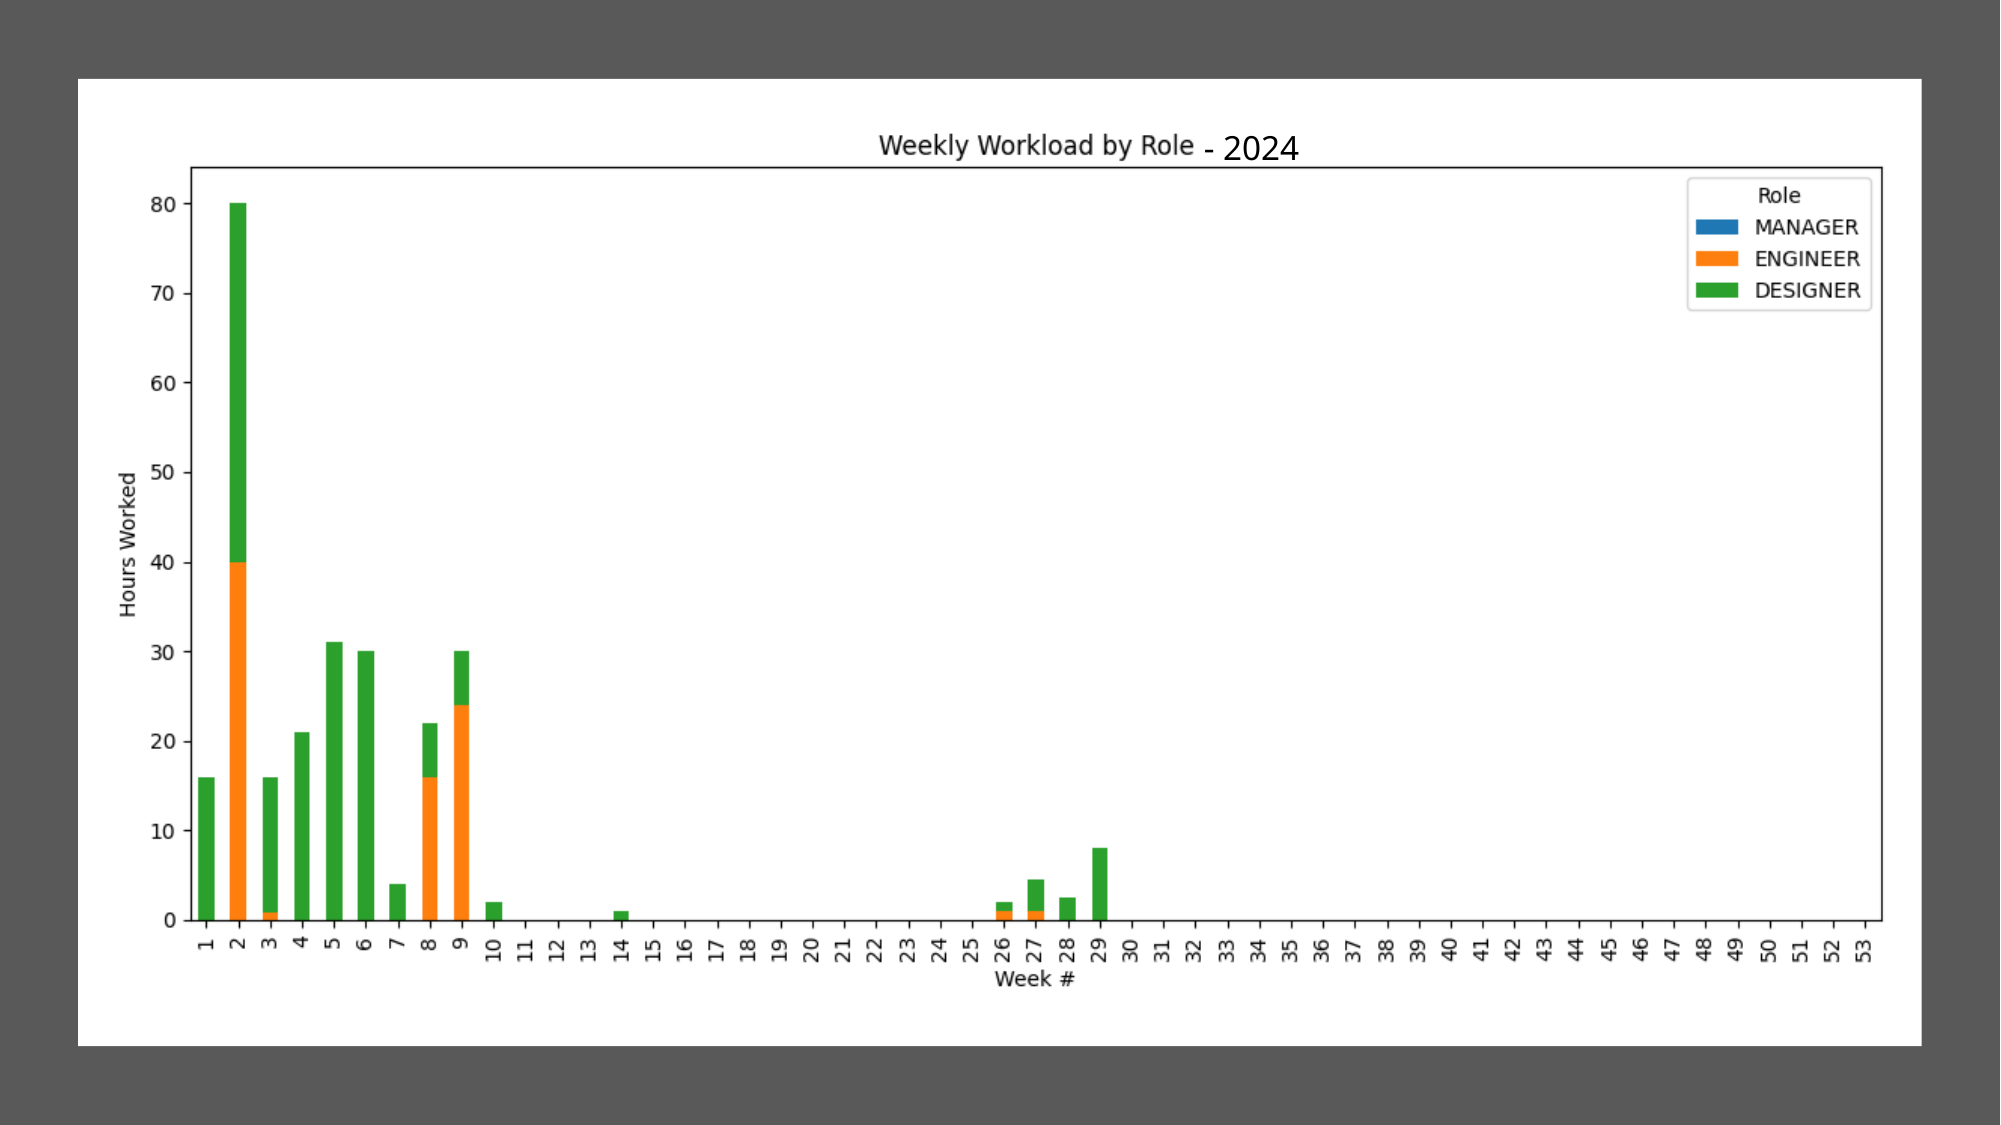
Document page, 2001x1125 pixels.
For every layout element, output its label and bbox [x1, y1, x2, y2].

picture [104, 119, 1895, 1006]
text_box [0, 0, 2000, 1125]
text_box [77, 77, 1923, 1048]
